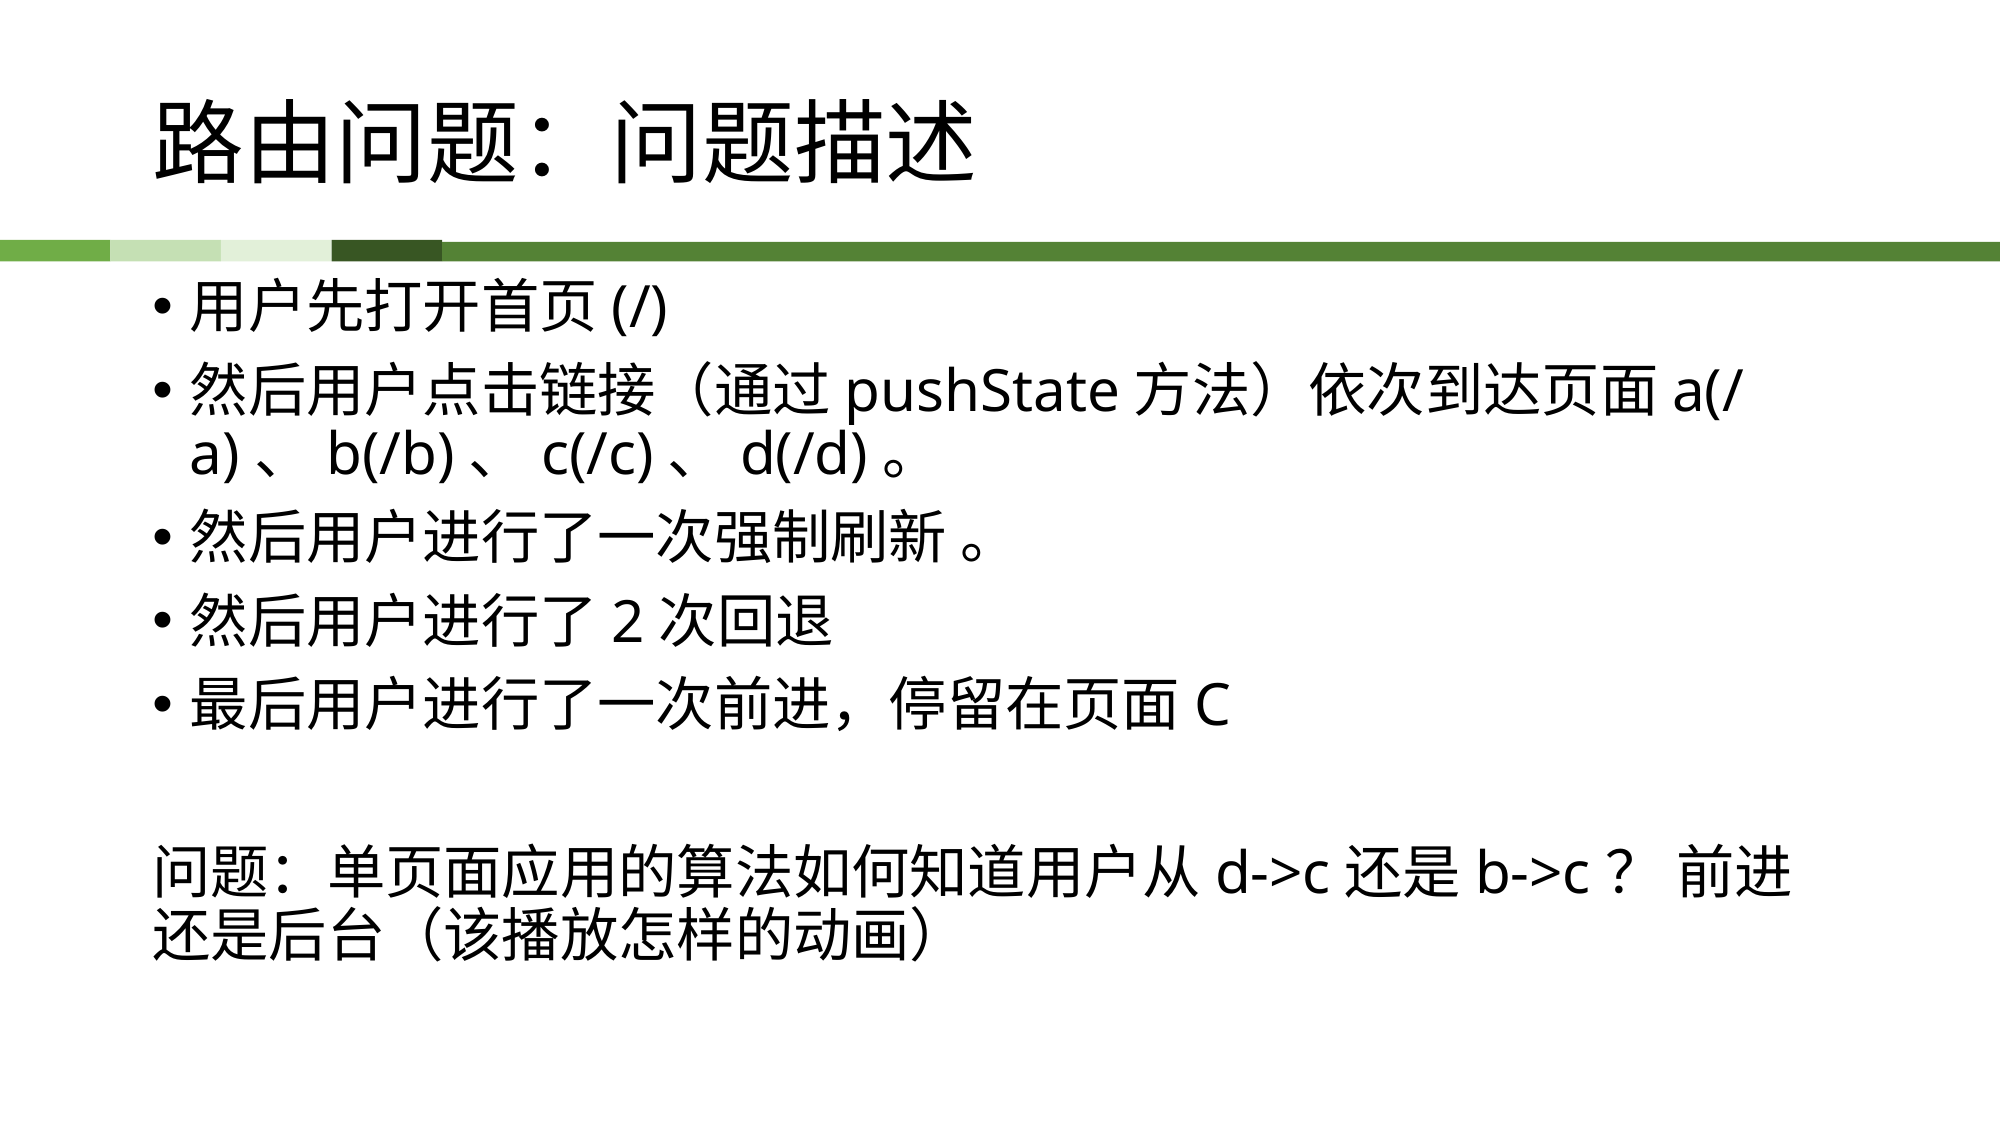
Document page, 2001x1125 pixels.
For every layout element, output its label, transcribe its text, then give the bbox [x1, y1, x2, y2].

title 路由问题：问题描述 [137, 59, 1863, 234]
list 用户先打开首页(/) 然后用户点击链接（通过pushState方法）依次到达页面a(/a)、b(/b)、c(/c)、d(/d)。 然后用户进行了一次强制刷新 。 然后用户进行了2次回退 最后用户进行了一次前进，停留在页面C 问题：单页面应用的算法如何知道用户从d->c还是b->c？ 前进还是后台（该播放怎样的动画） [137, 269, 1863, 1014]
